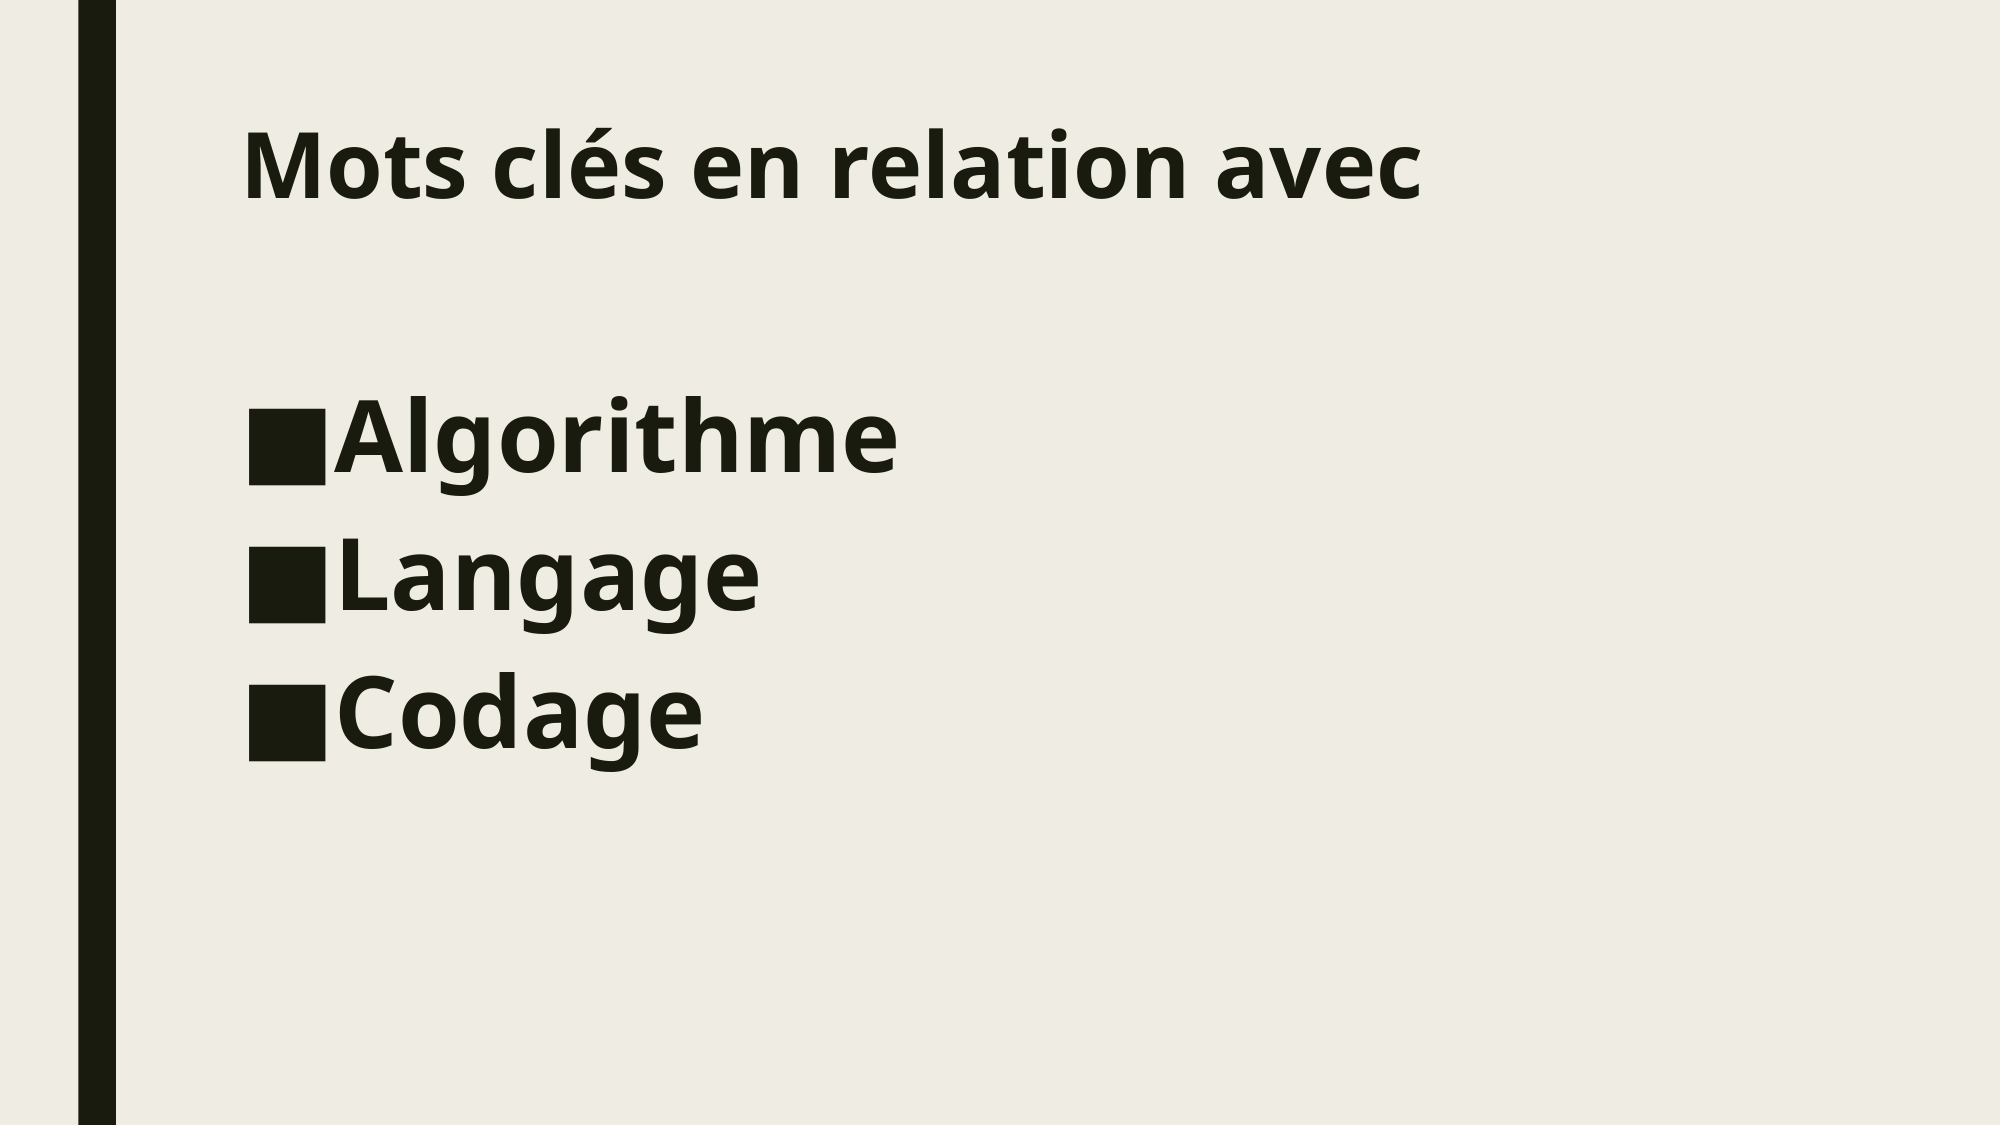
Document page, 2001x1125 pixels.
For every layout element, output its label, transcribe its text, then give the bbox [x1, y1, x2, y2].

list Algorithme Langage Codage [225, 375, 1800, 963]
title Mots clés en relation avec [225, 112, 1800, 357]
